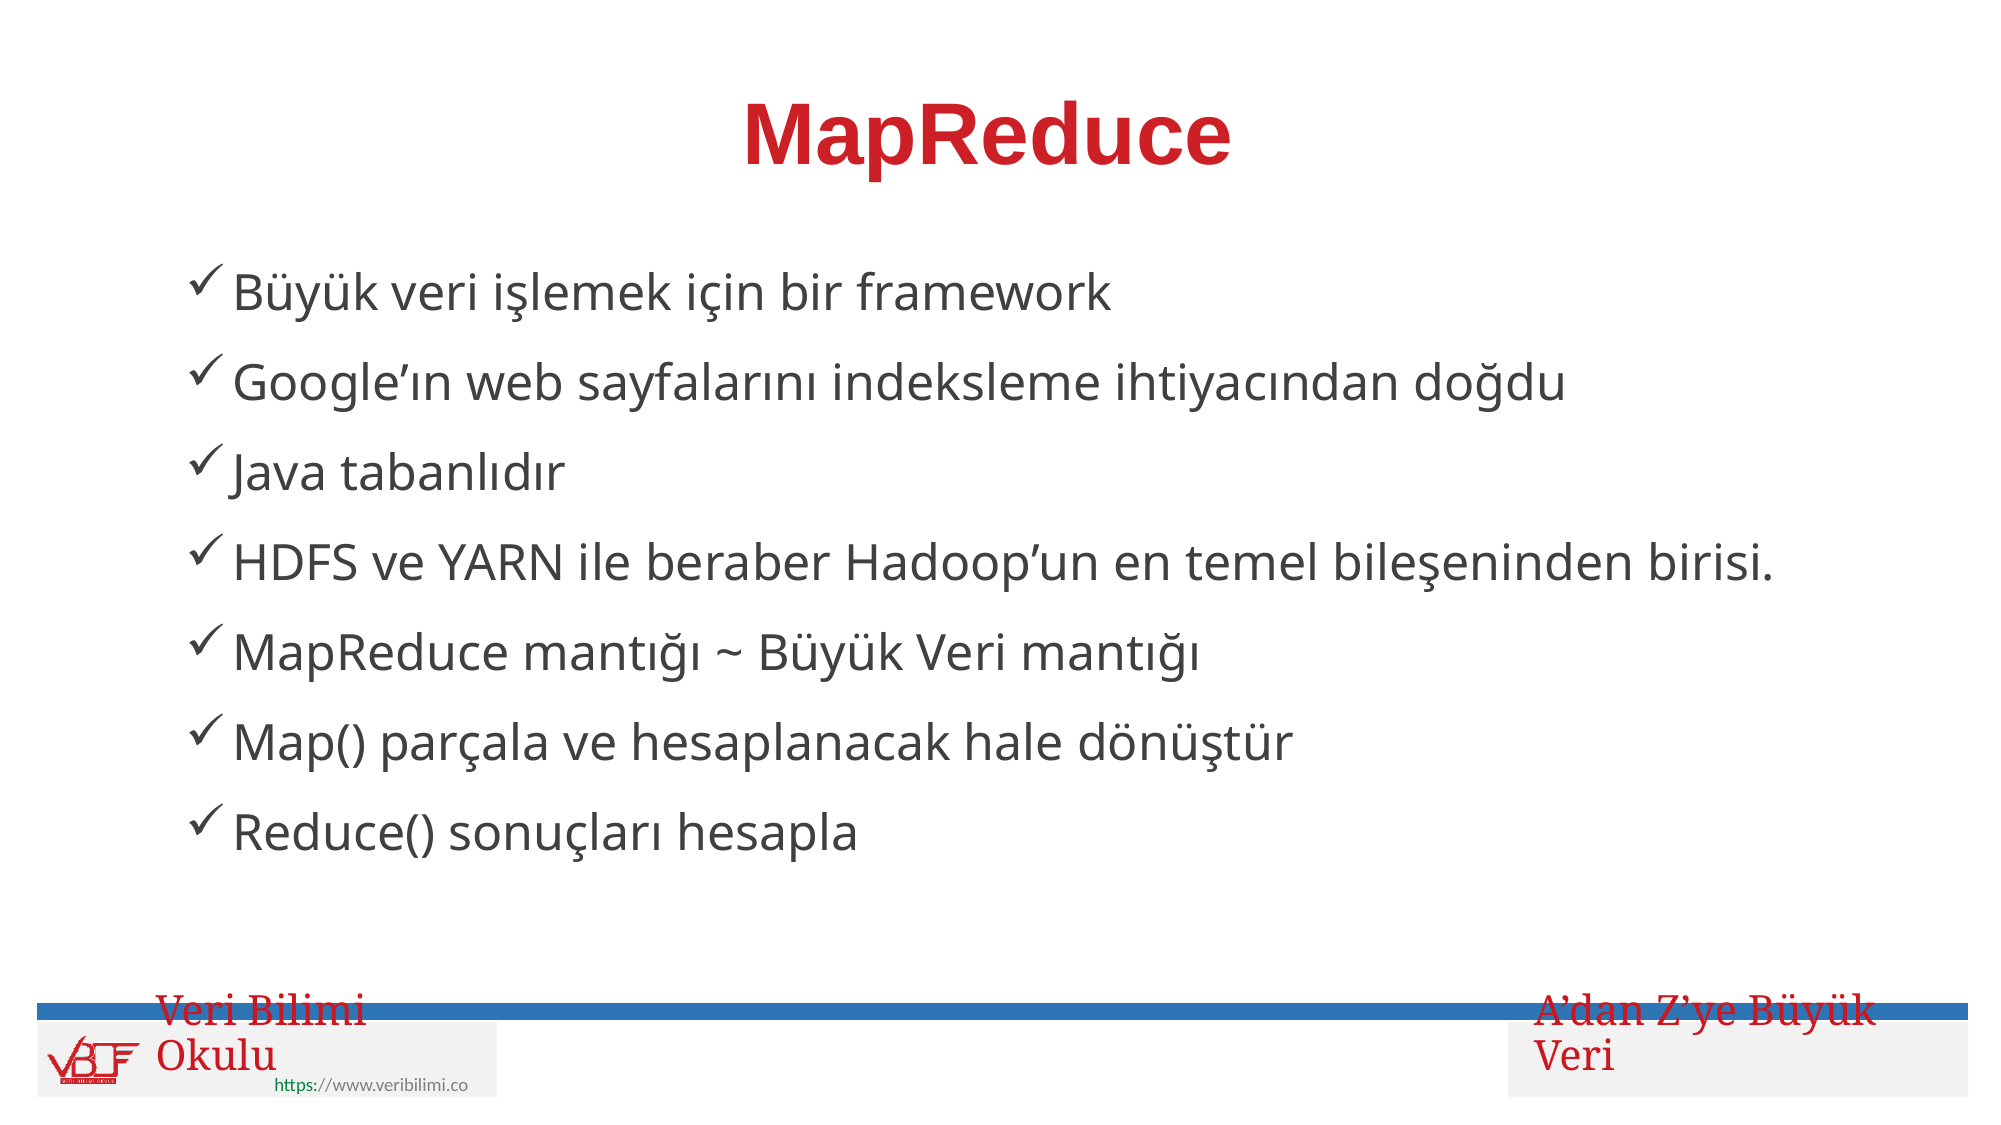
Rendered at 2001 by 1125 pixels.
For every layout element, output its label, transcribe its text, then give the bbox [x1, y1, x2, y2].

text_box Büyük veri işlemek için bir framework Google’ın web sayfalarını indeksleme ihtiyacından doğdu Java tabanlıdır HDFS ve YARN ile beraber Hadoop’un en temel bileşeninden birisi. MapReduce mantığı ~ Büyük Veri mantığı Map() parçala ve hesaplanacak hale dönüştür Reduce() sonuçları hesapla [170, 222, 1864, 958]
title MapReduce [238, 34, 1739, 192]
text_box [1508, 1022, 1969, 1098]
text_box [37, 1022, 537, 1103]
